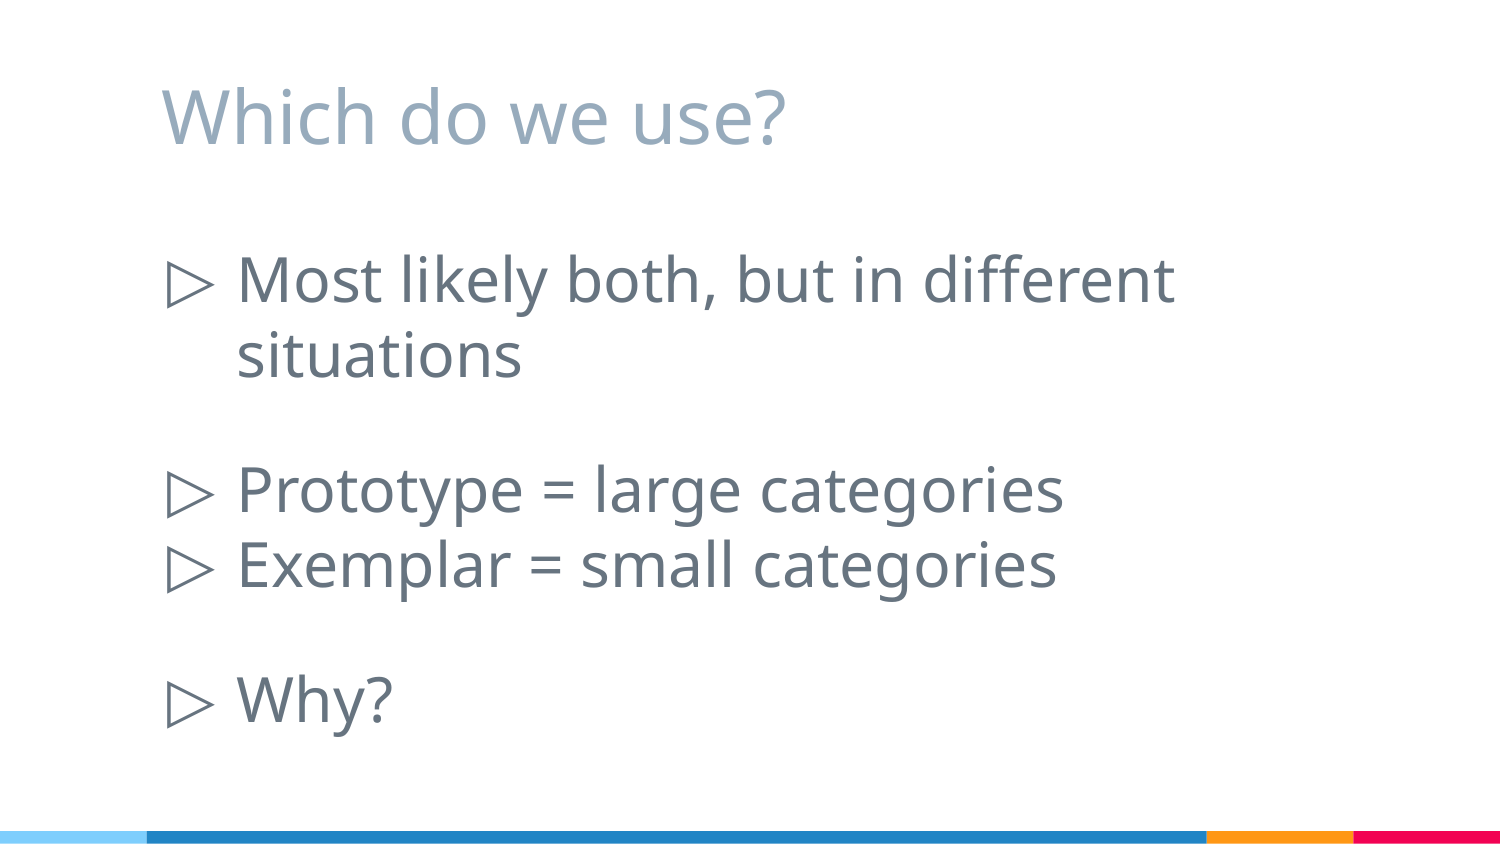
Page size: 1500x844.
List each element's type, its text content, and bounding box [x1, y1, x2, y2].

title Which do we use? [146, 33, 1207, 175]
list Most likely both, but in different situations Prototype = large categories Exemplar = small categories Why? [146, 225, 1207, 809]
